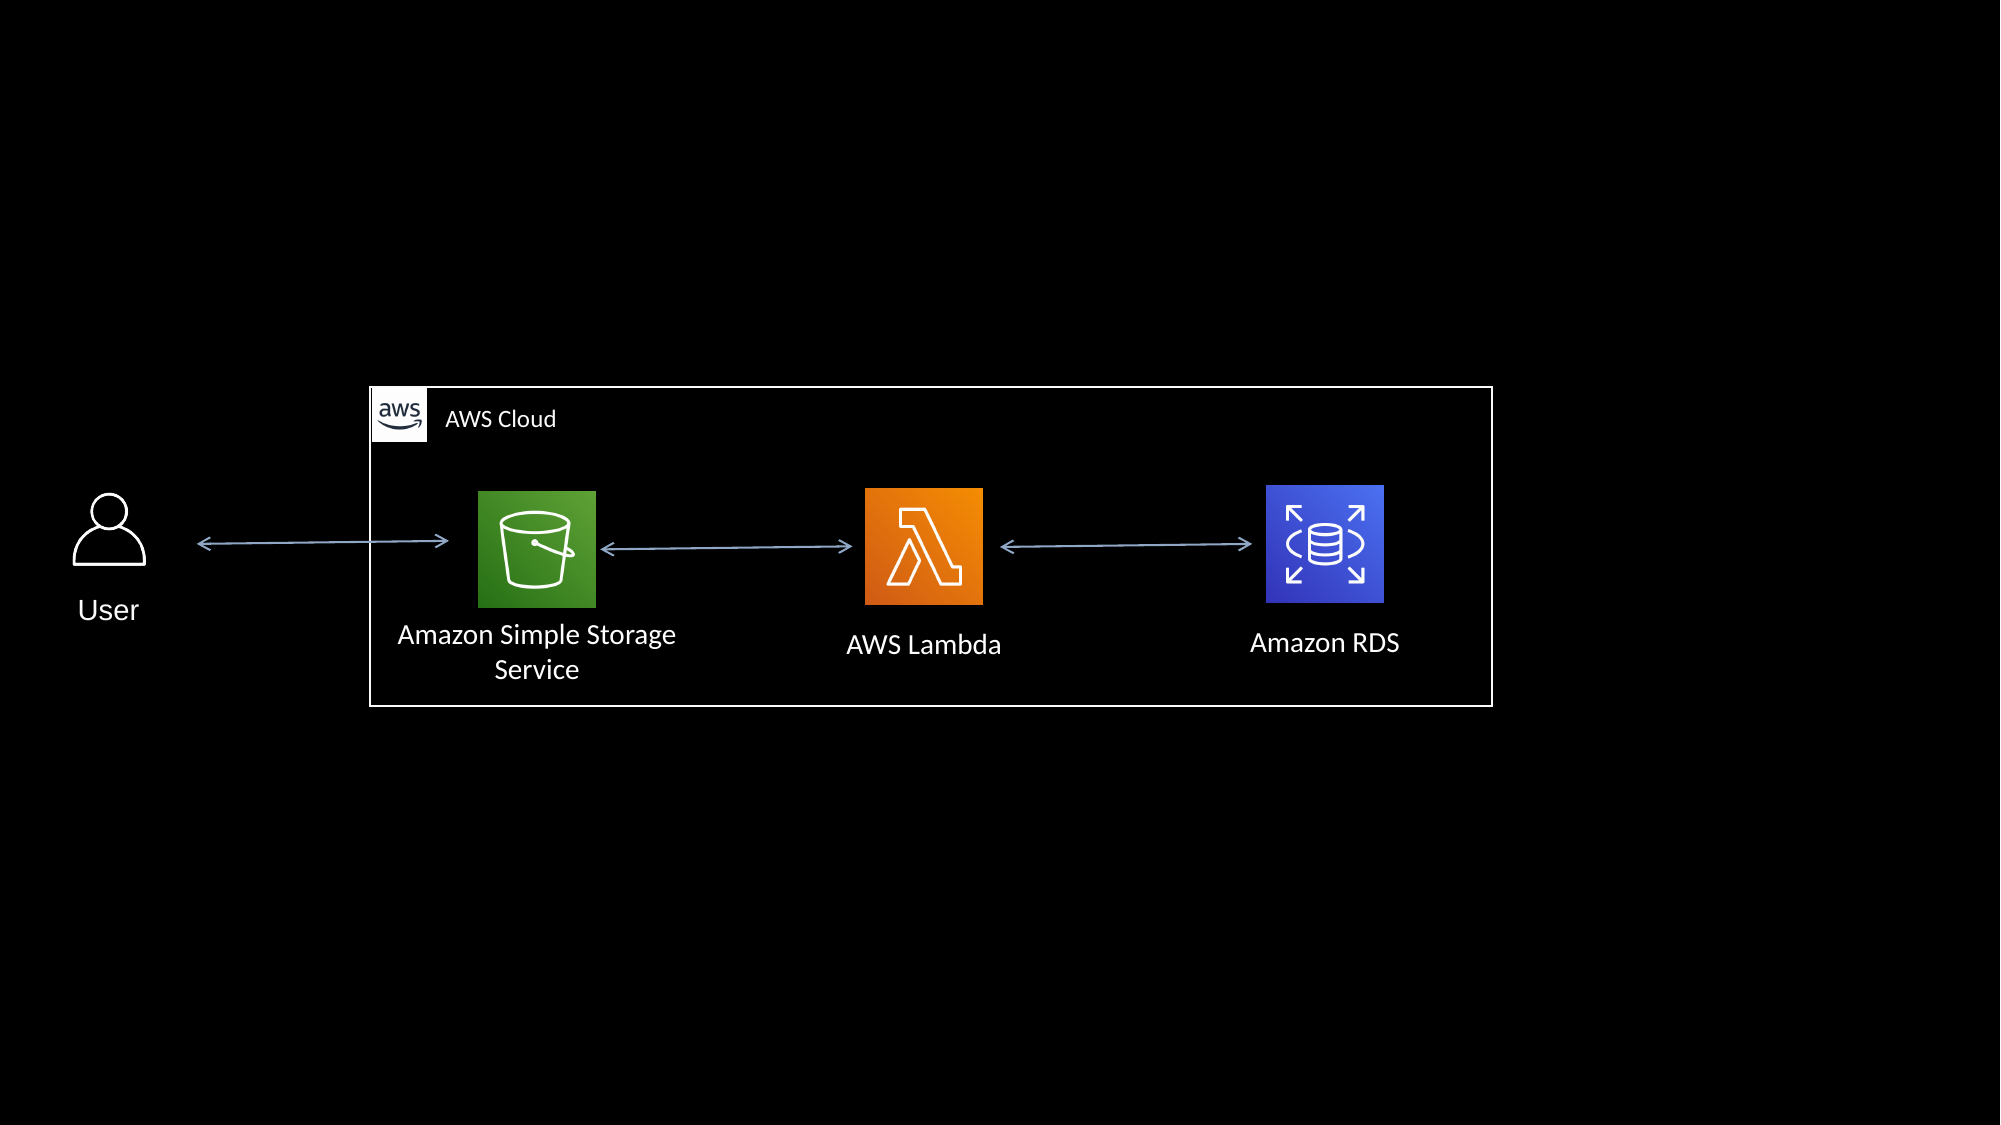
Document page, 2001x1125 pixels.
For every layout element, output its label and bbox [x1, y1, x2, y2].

text_box [348, 387, 1514, 707]
text_box [196, 540, 449, 544]
text_box [999, 543, 1253, 547]
text_box [20, 490, 197, 635]
text_box [600, 546, 853, 550]
